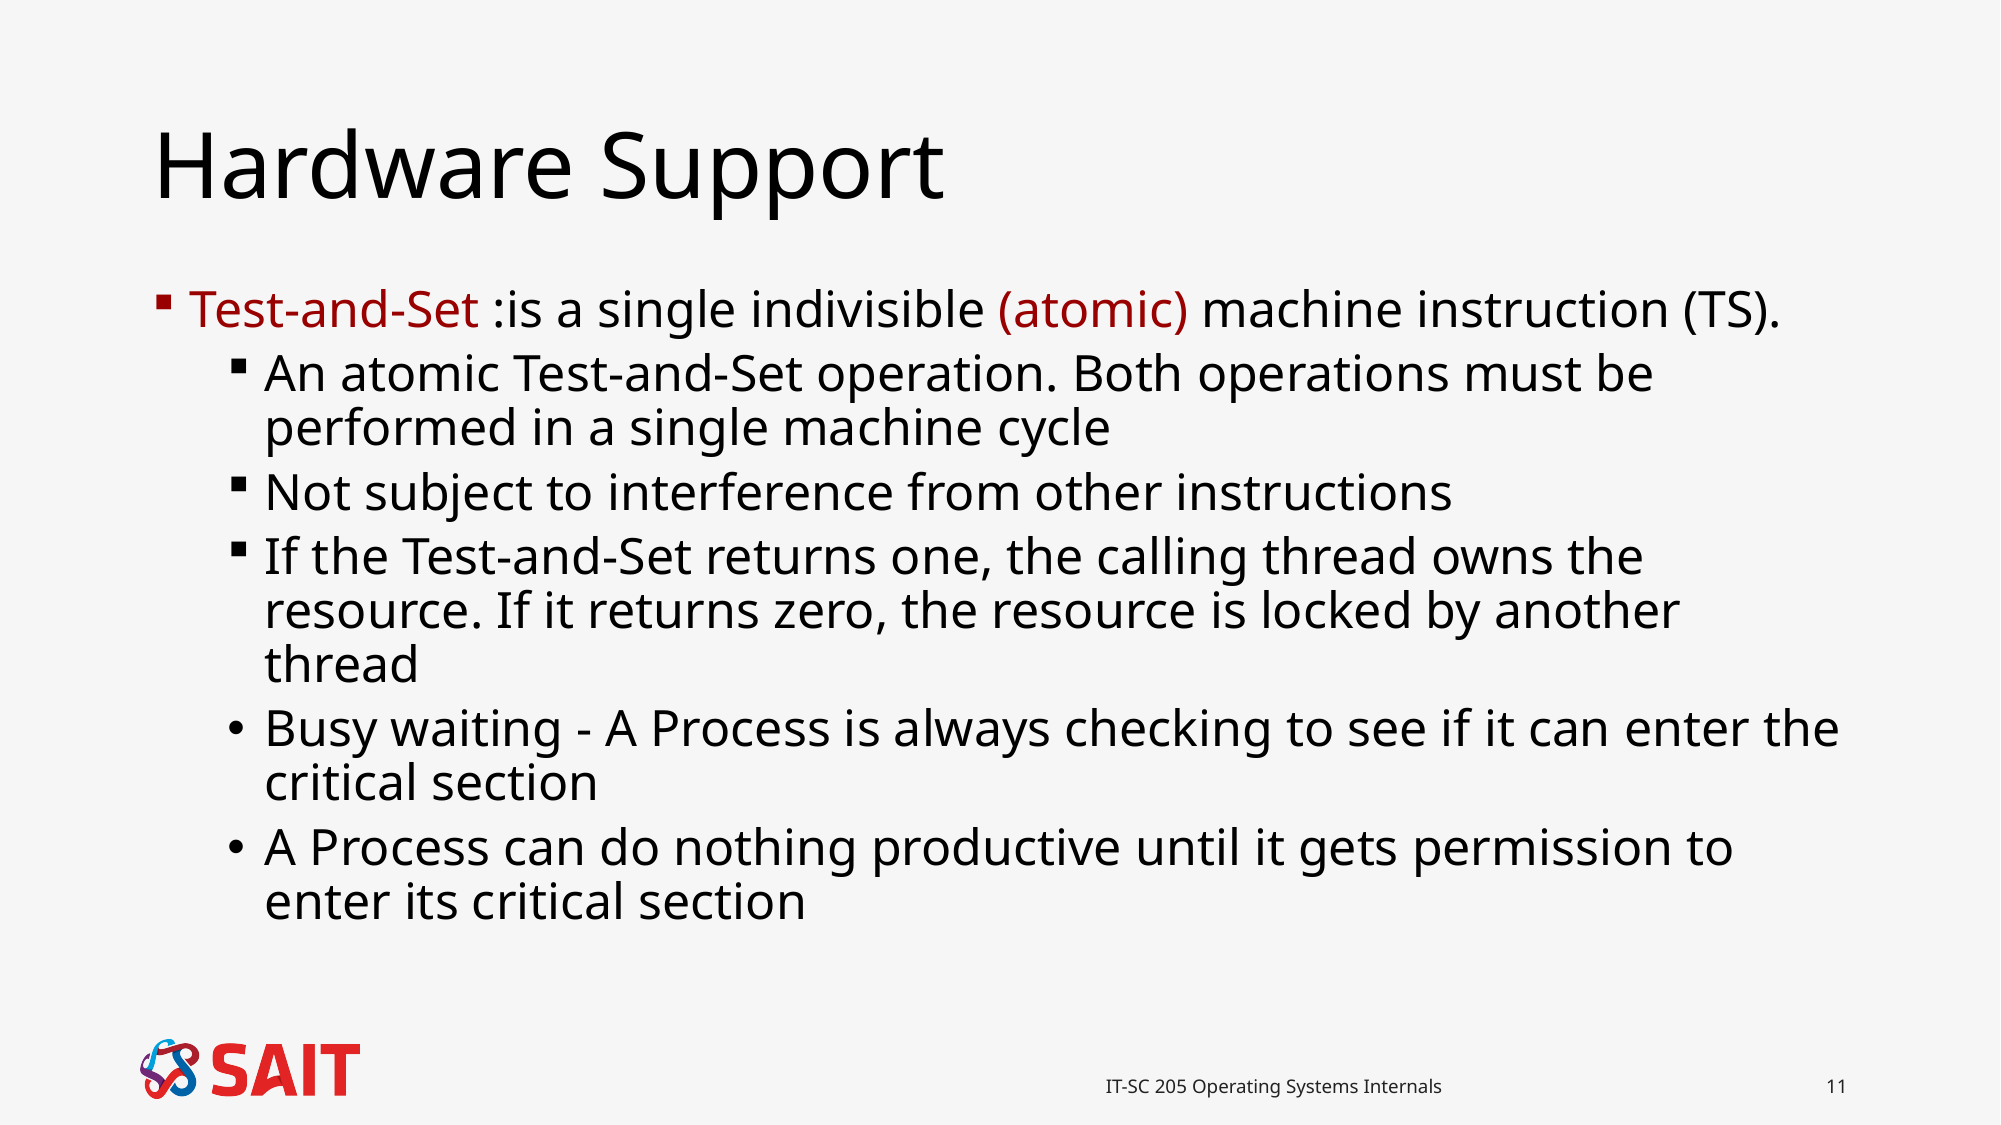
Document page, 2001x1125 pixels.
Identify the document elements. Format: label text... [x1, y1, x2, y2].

list Test-and-Set :is a single indivisible (atomic) machine instruction (TS). An atomic Test-and-Set operation. Both operations must be performed in a single machine cycle Not subject to interference from other instructions If the Test-and-Set returns one, the calling thread owns the resource. If it returns zero, the resource is locked by another thread Busy waiting - A Process is always checking to see if it can enter the critical section A Process can do nothing productive until it gets permission to enter its critical section [137, 276, 1863, 991]
slide_number 11 [1718, 1048, 1863, 1109]
picture [114, 1013, 386, 1125]
footer IT-SC 205 Operating Systems Internals [858, 1048, 1690, 1109]
title Hardware Support [137, 59, 1863, 276]
